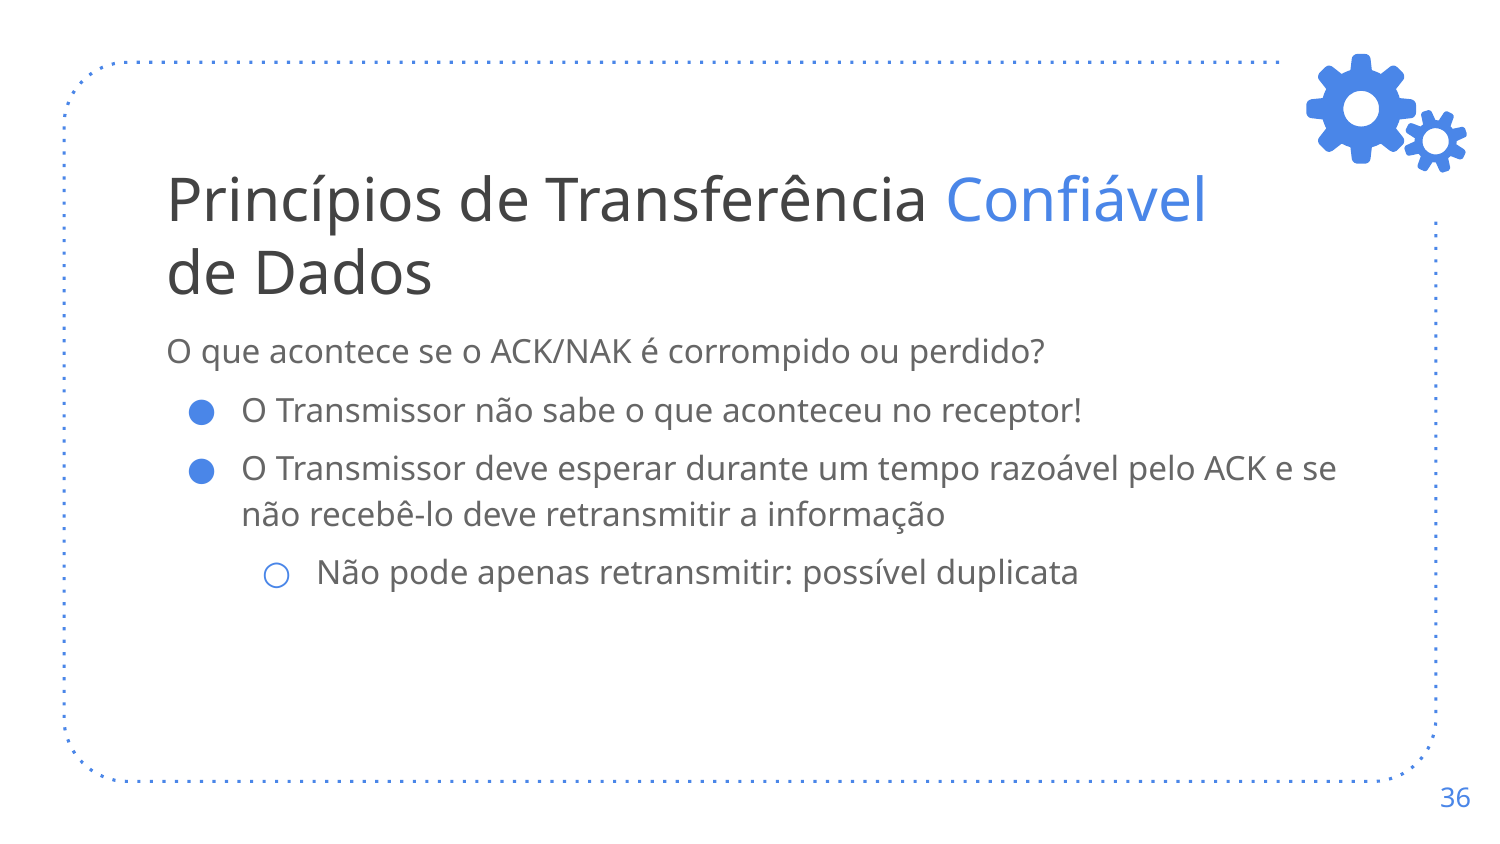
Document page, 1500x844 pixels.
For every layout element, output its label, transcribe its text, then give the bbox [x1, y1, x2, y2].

slide_number ‹#› [1411, 753, 1500, 844]
list O que acontece se o ACK/NAK é corrompido ou perdido? O Transmissor não sabe o que aconteceu no receptor! O Transmissor deve esperar durante um tempo razoável pelo ACK e se não recebê-lo deve retransmitir a informação Não pode apenas retransmitir: possível duplicata [151, 309, 1412, 698]
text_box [1306, 53, 1467, 173]
title Princípios de Transferência Confiável de Dados [151, 146, 1278, 287]
